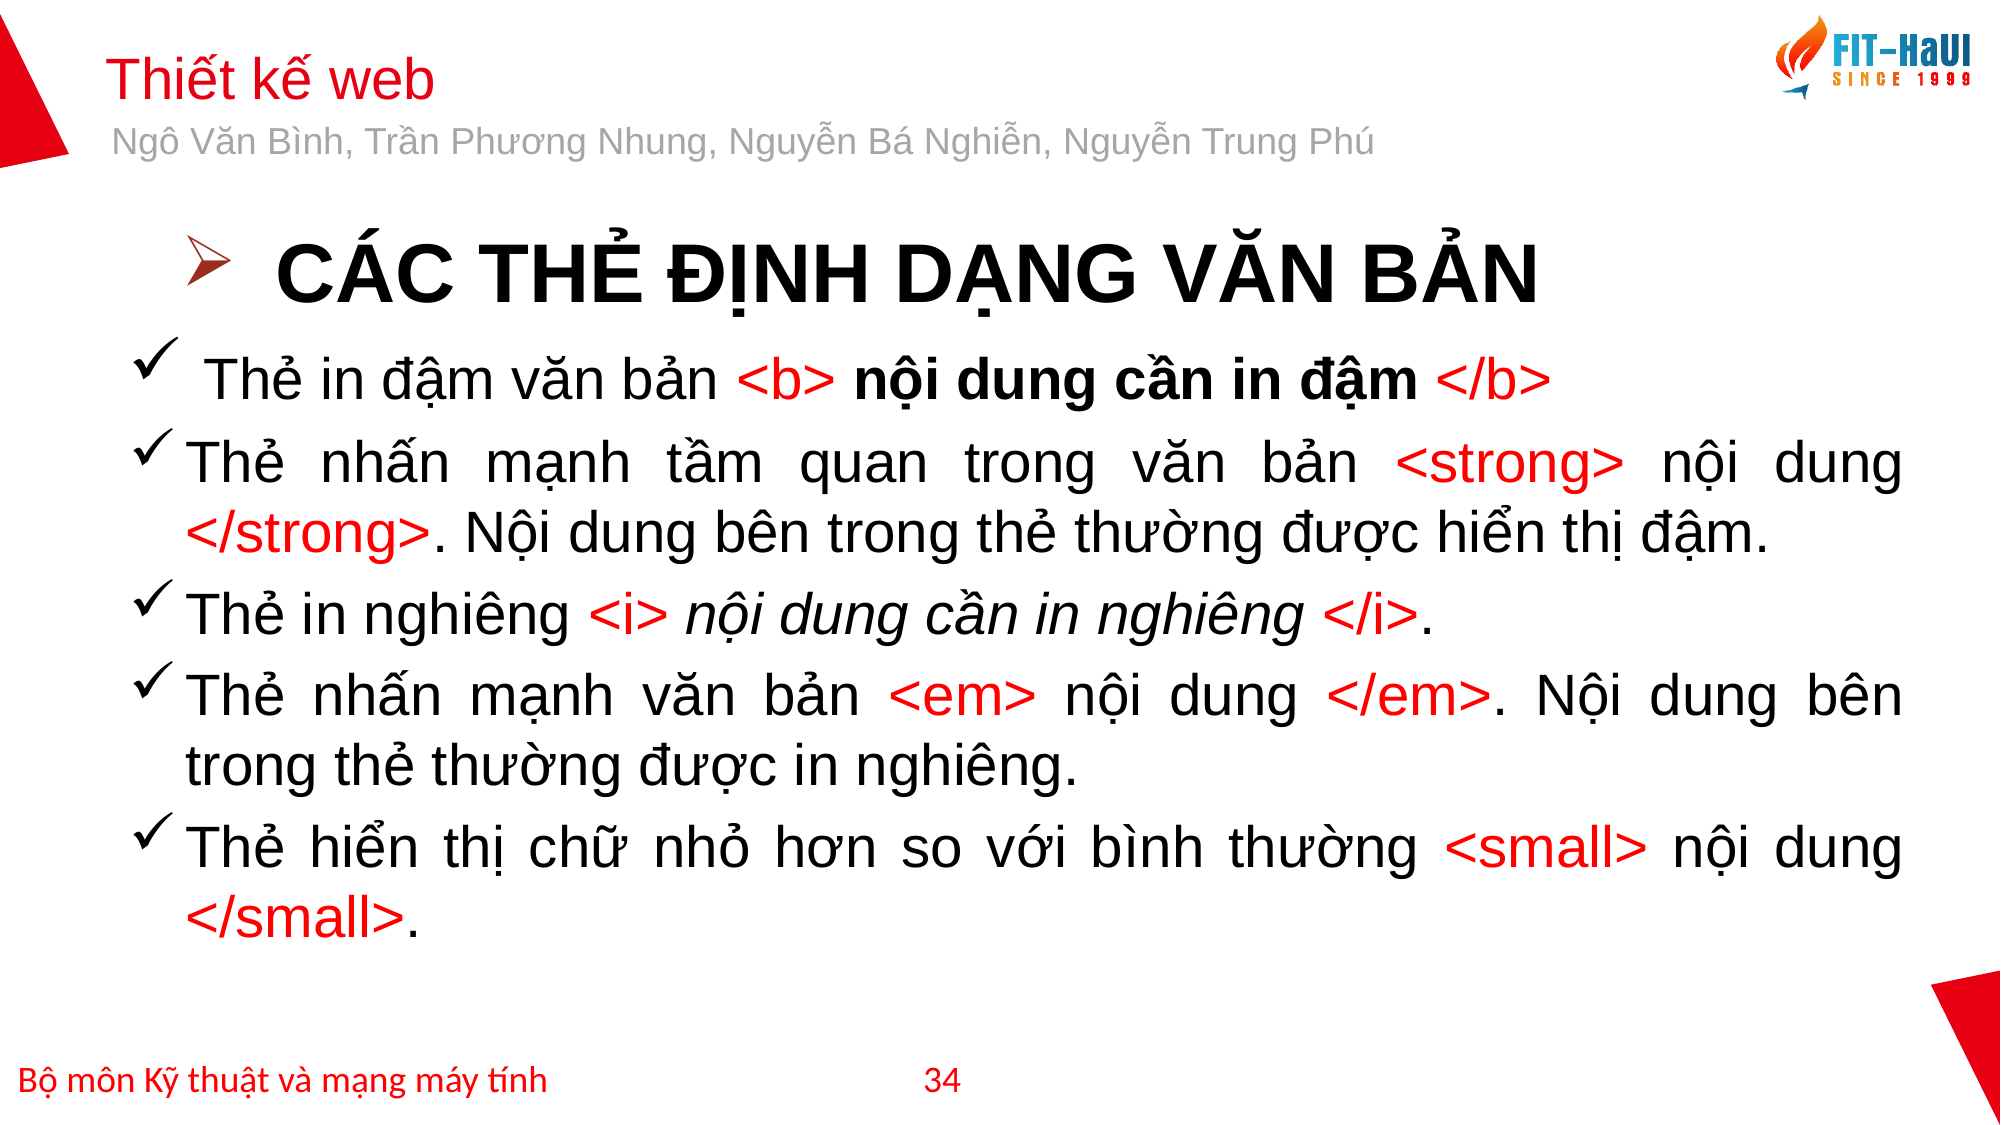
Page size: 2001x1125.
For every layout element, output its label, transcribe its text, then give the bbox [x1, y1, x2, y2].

text_box CÁC THẺ ĐỊNH DẠNG VĂN BẢN Thẻ in đậm văn bản <b> nội dung cần in đậm </b> Thẻ nhấn mạnh tầm quan trong văn bản <strong> nội dung </strong>. Nội dung bên trong thẻ thường được hiển thị đậm. Thẻ in nghiêng <i> nội dung cần in nghiêng </i>. Thẻ nhấn mạnh văn bản <em> nội dung </em>. Nội dung bên trong thẻ thường được in nghiêng. Thẻ hiển thị chữ nhỏ hơn so với bình thường <small> nội dung </small>. [114, 211, 1919, 1125]
picture [1758, 0, 2000, 150]
